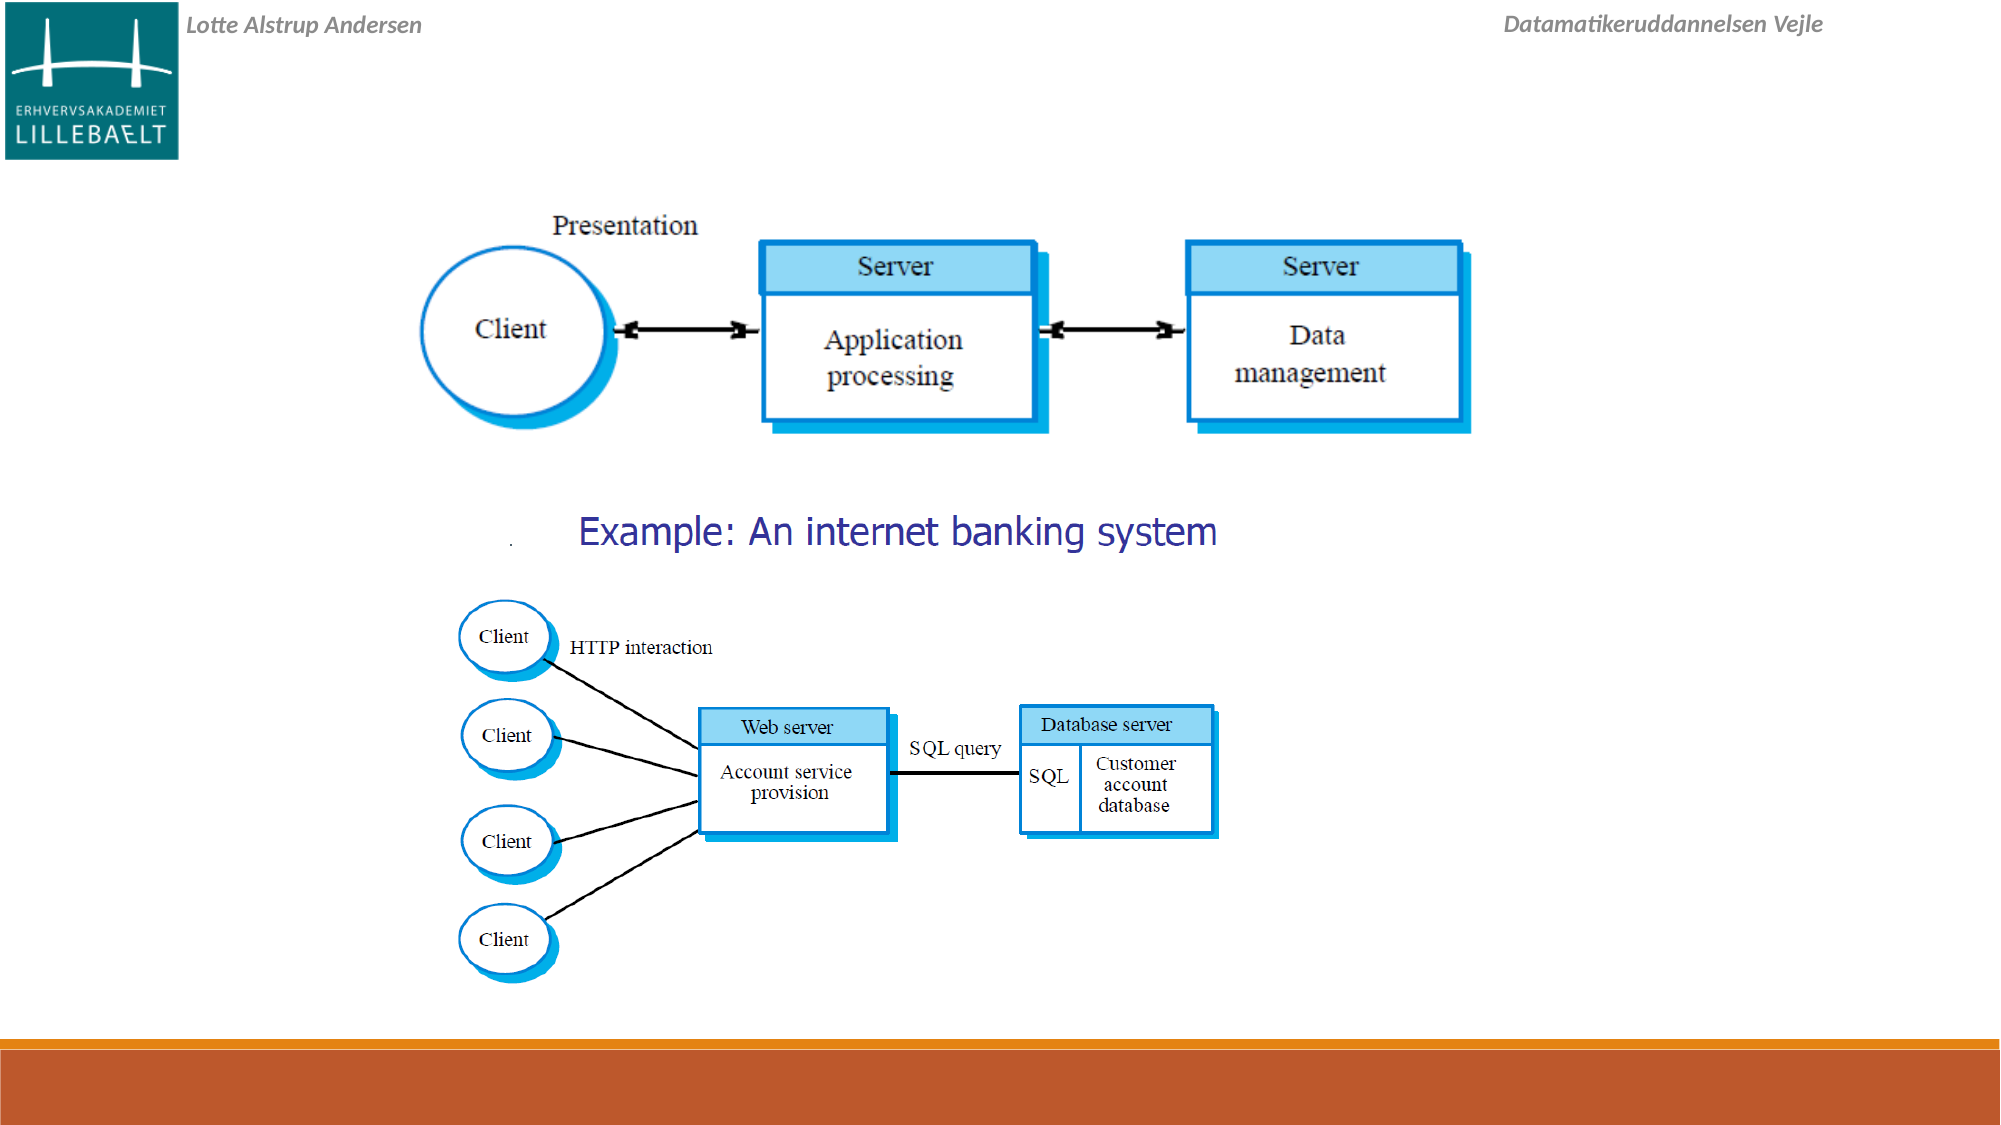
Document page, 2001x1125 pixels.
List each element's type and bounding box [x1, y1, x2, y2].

picture [4, 1, 180, 161]
picture [390, 503, 1273, 994]
picture [287, 209, 1609, 481]
